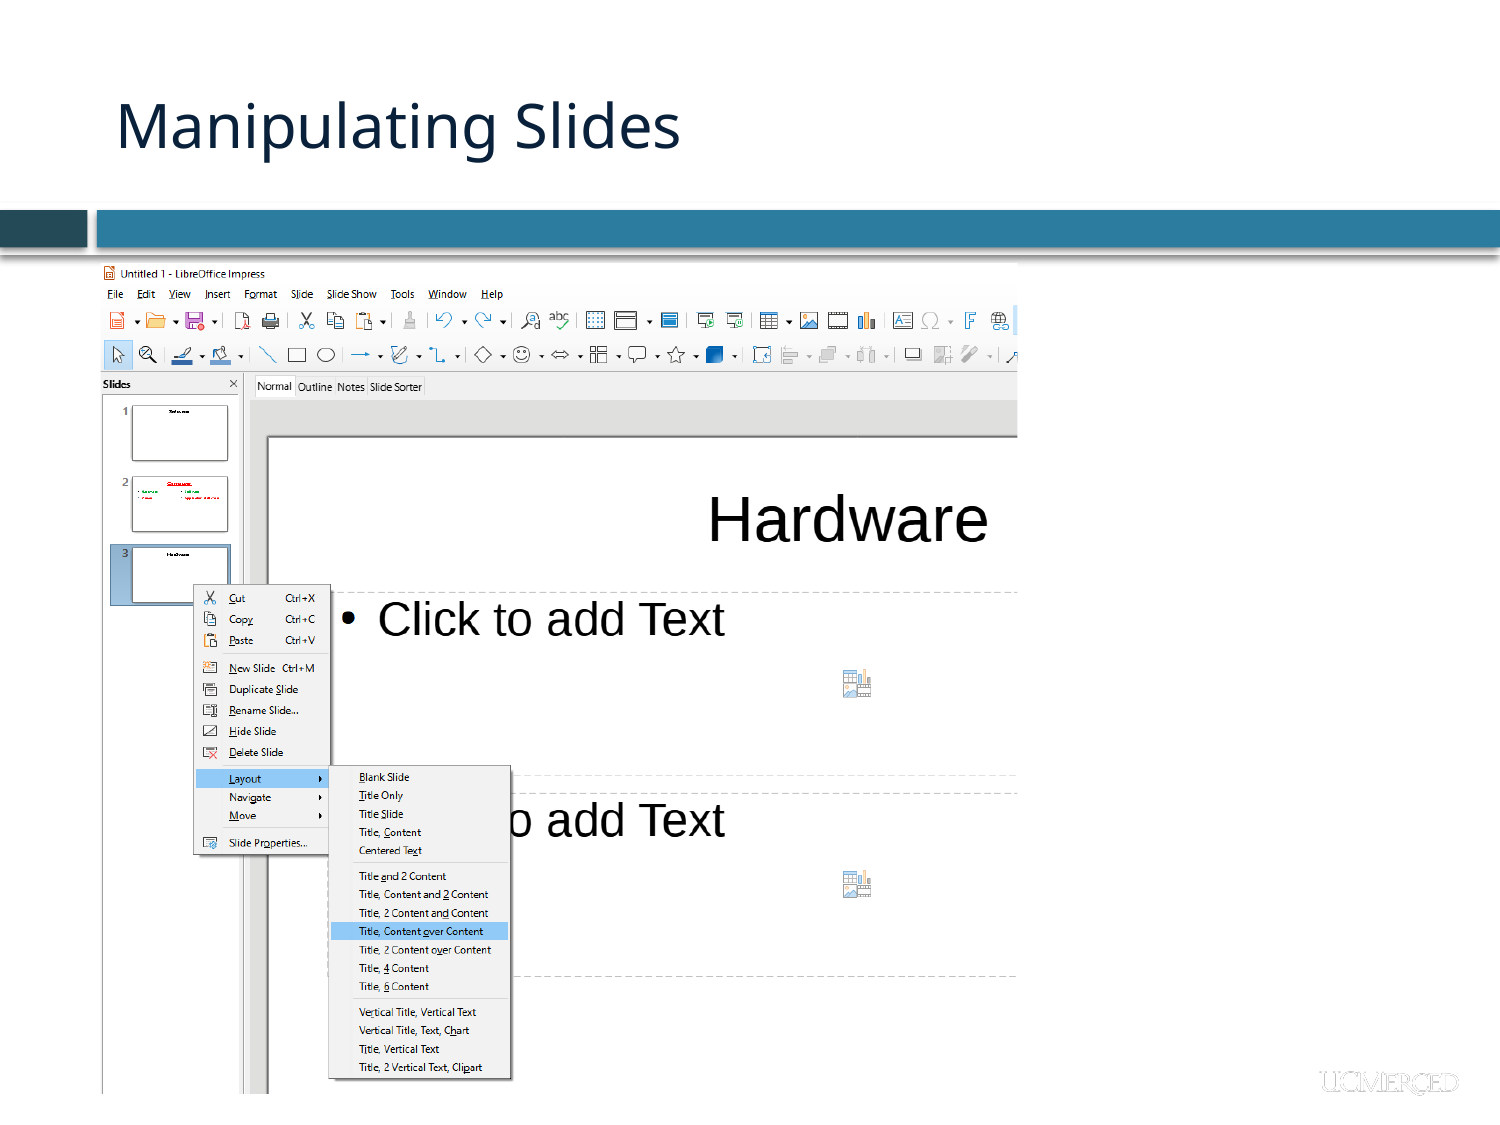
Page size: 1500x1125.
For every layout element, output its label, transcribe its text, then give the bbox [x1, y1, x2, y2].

title Manipulating Slides [100, 79, 1438, 243]
picture [100, 263, 1018, 1094]
